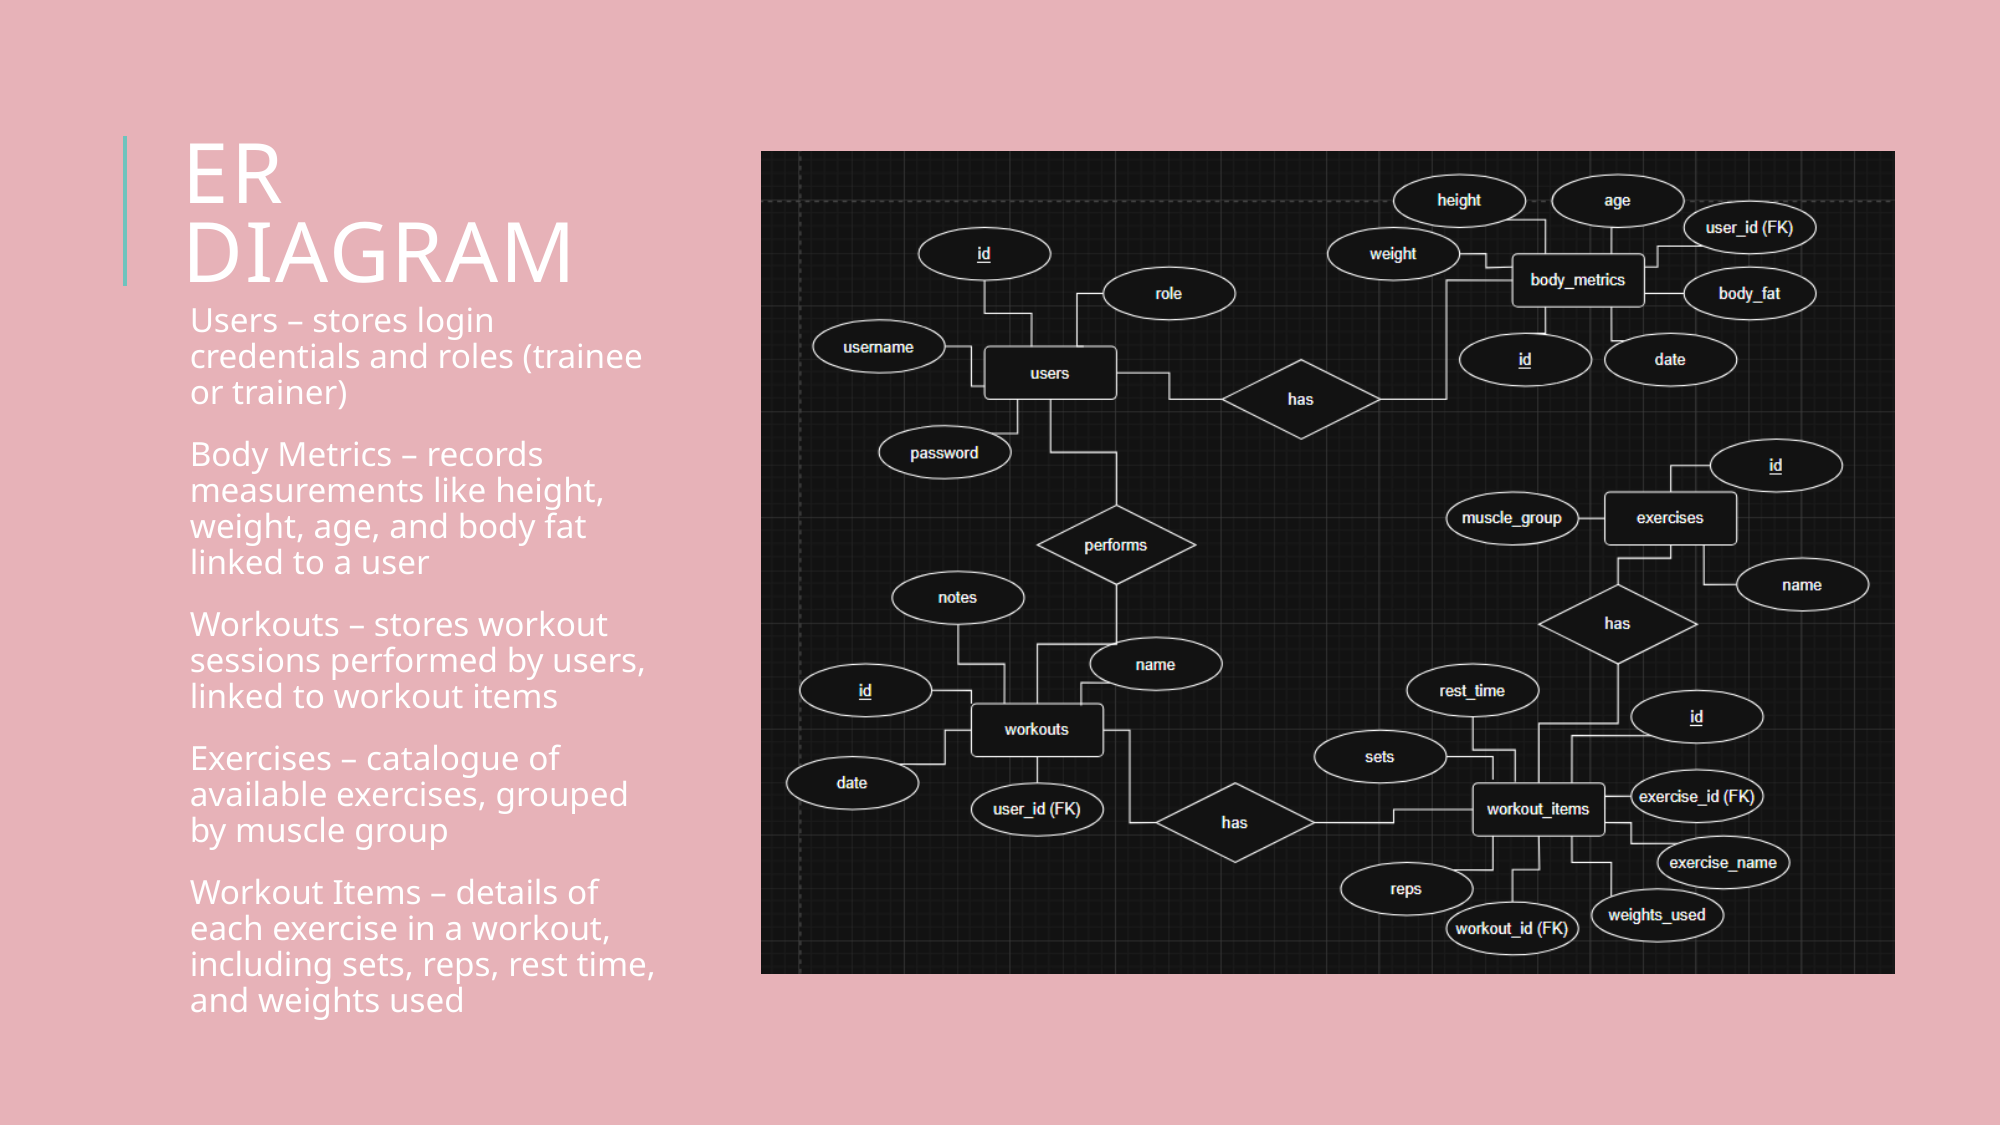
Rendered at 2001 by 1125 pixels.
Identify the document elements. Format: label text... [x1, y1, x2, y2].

title ER Diagram [168, 96, 682, 296]
picture [761, 151, 1896, 974]
list Users – stores login credentials and roles (trainee or trainer) Body Metrics – records measurements like height, weight, age, and body fat linked to a user Workouts – stores workout sessions performed by users, linked to workout items Exercises – catalogue of available exercises, grouped by muscle group Workout Items – details of each exercise in a workout, including sets, reps, rest time, and weights used [168, 296, 682, 1029]
